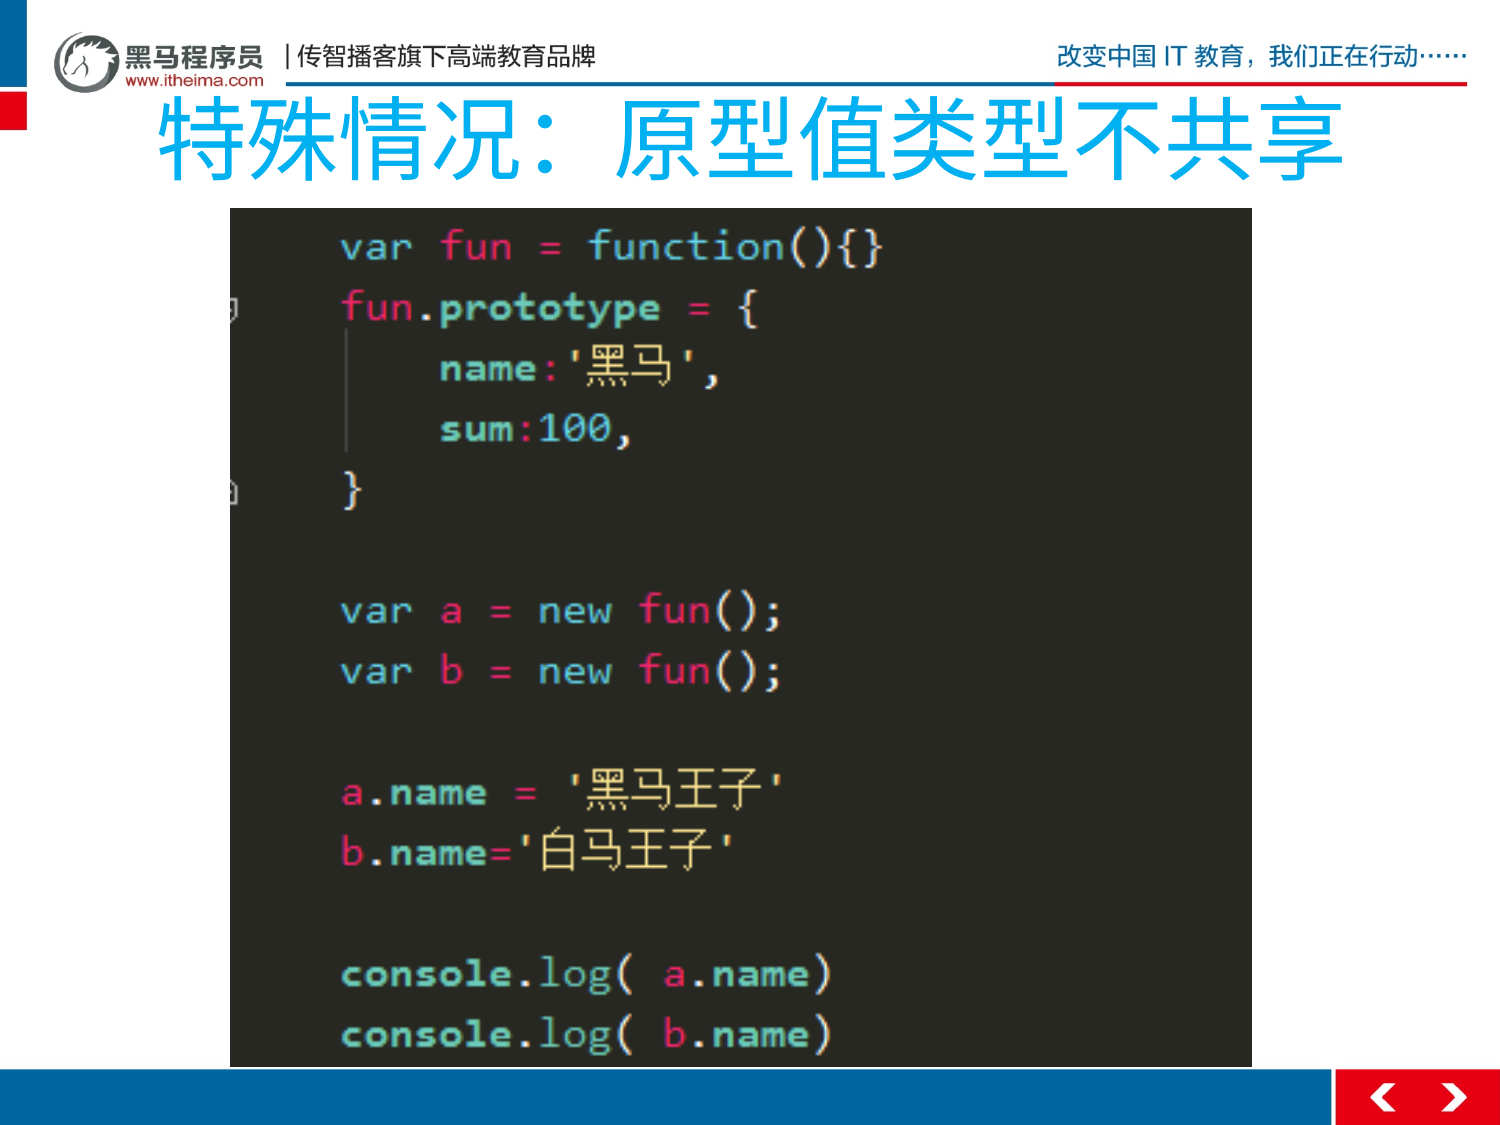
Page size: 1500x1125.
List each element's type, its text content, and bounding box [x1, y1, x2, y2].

title 特殊情况：原型值类型不共享 [76, 42, 1427, 231]
picture [0, 0, 1500, 1125]
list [229, 207, 1252, 1067]
